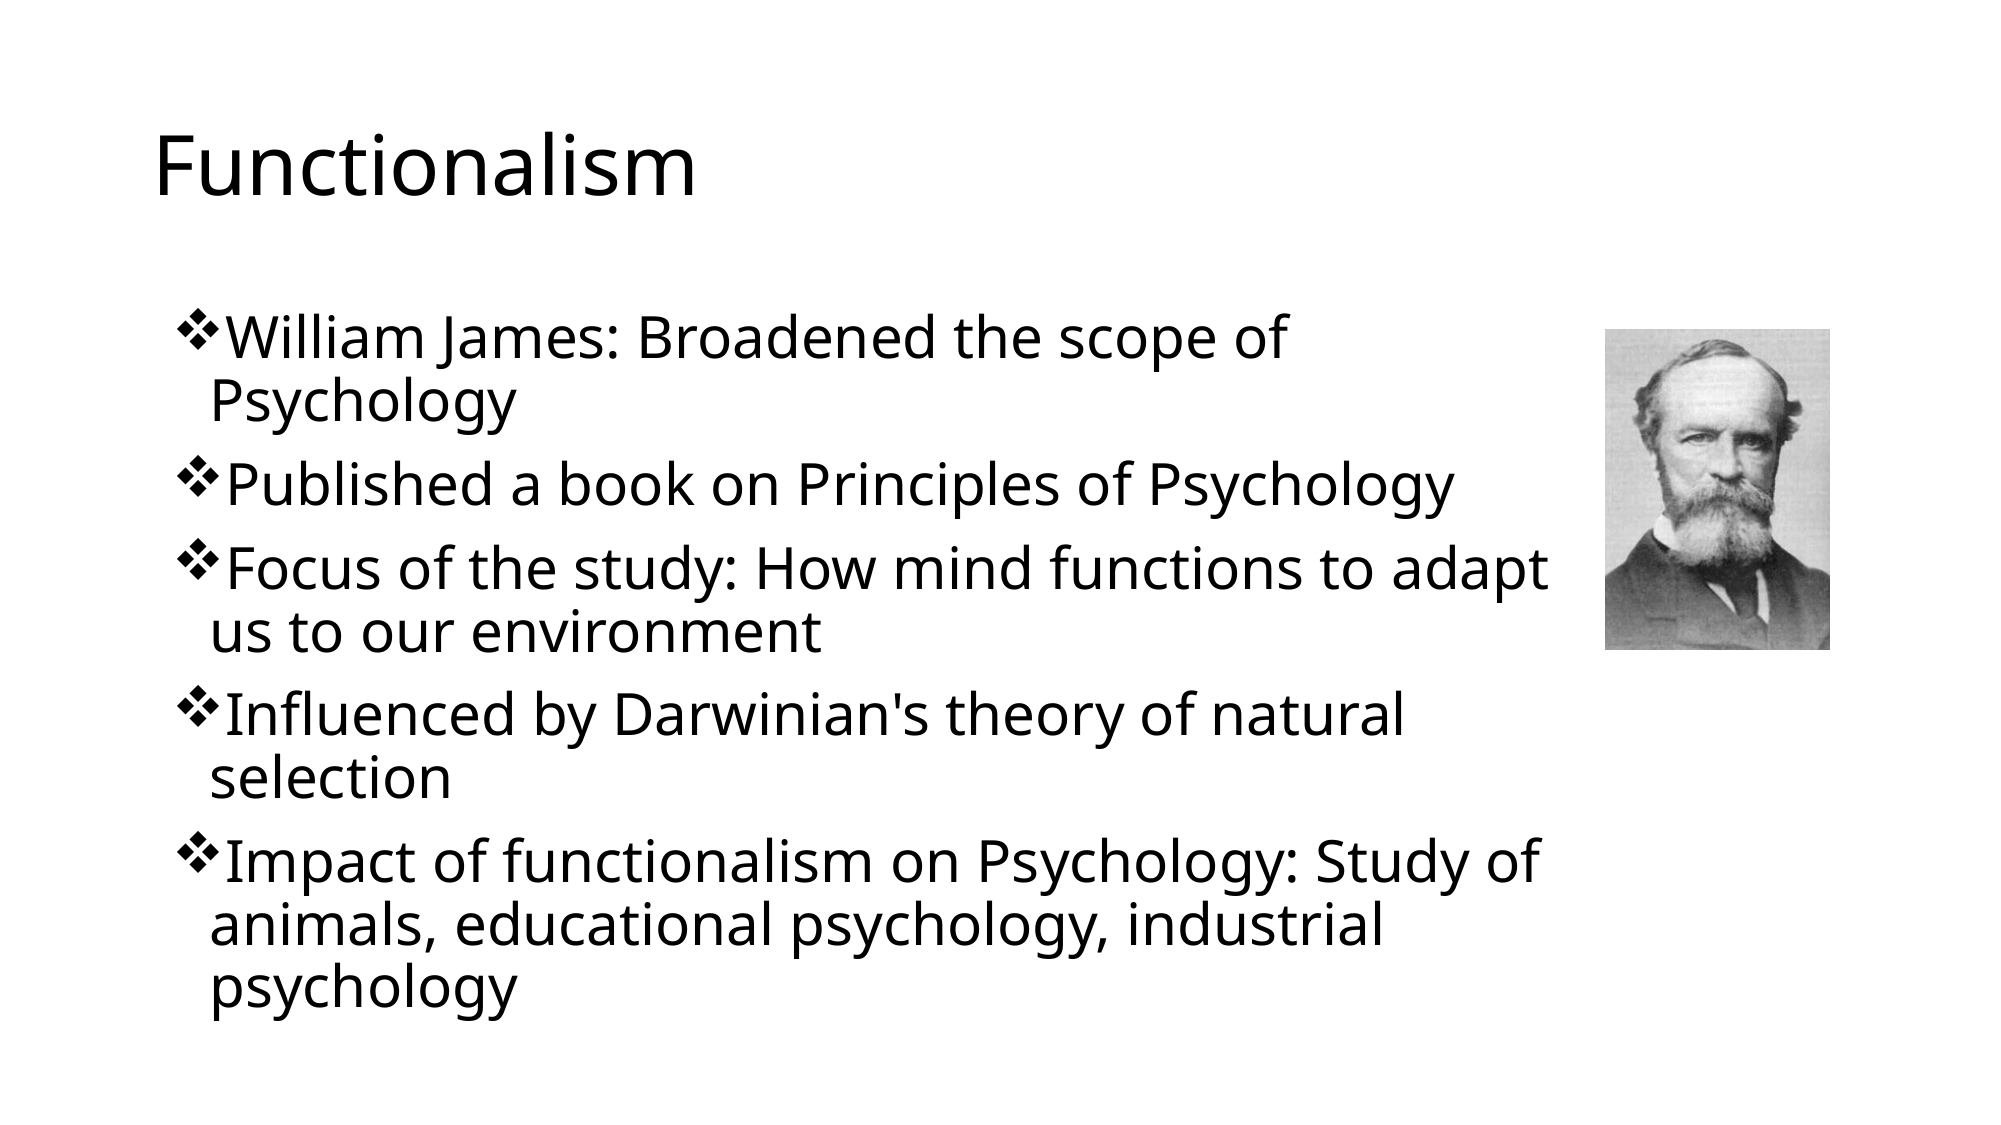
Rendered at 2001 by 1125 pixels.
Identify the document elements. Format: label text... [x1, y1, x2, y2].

list William James: Broadened the scope of Psychology Published a book on Principles of Psychology Focus of the study: How mind functions to adapt us to our environment Influenced by Darwinian's theory of natural selection Impact of functionalism on Psychology: Study of animals, educational psychology, industrial psychology [157, 301, 1626, 1125]
picture [1604, 329, 1830, 650]
title Functionalism [137, 59, 1863, 278]
